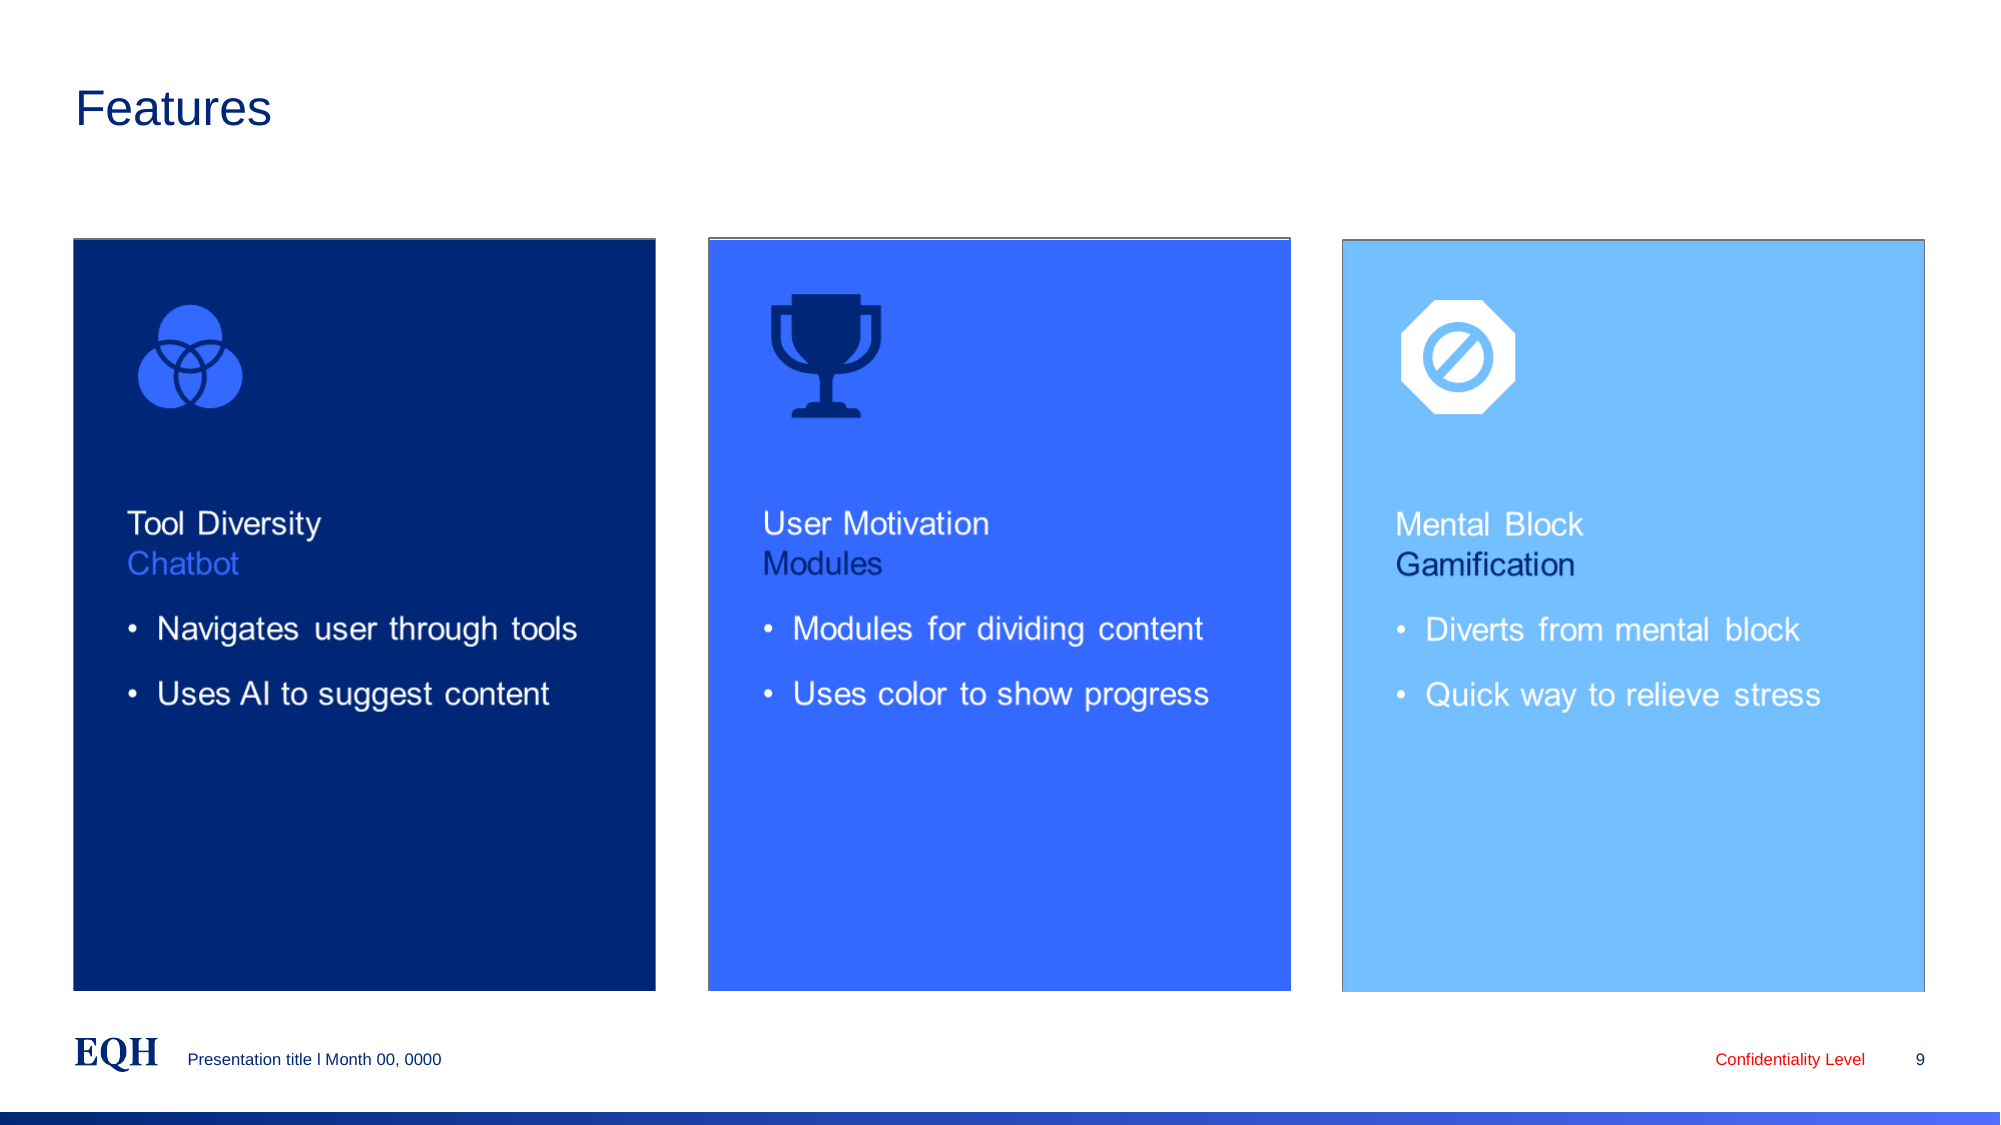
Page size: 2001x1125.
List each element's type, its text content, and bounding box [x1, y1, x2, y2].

slide_number 9 [1865, 1034, 1925, 1069]
footer Confidentiality Level [1502, 1034, 1865, 1069]
picture [72, 238, 656, 992]
picture [708, 237, 1292, 992]
slide_number Presentation title l Month 00, 0000 [187, 1034, 974, 1069]
picture [1342, 239, 1926, 993]
title Features [75, 75, 1449, 196]
